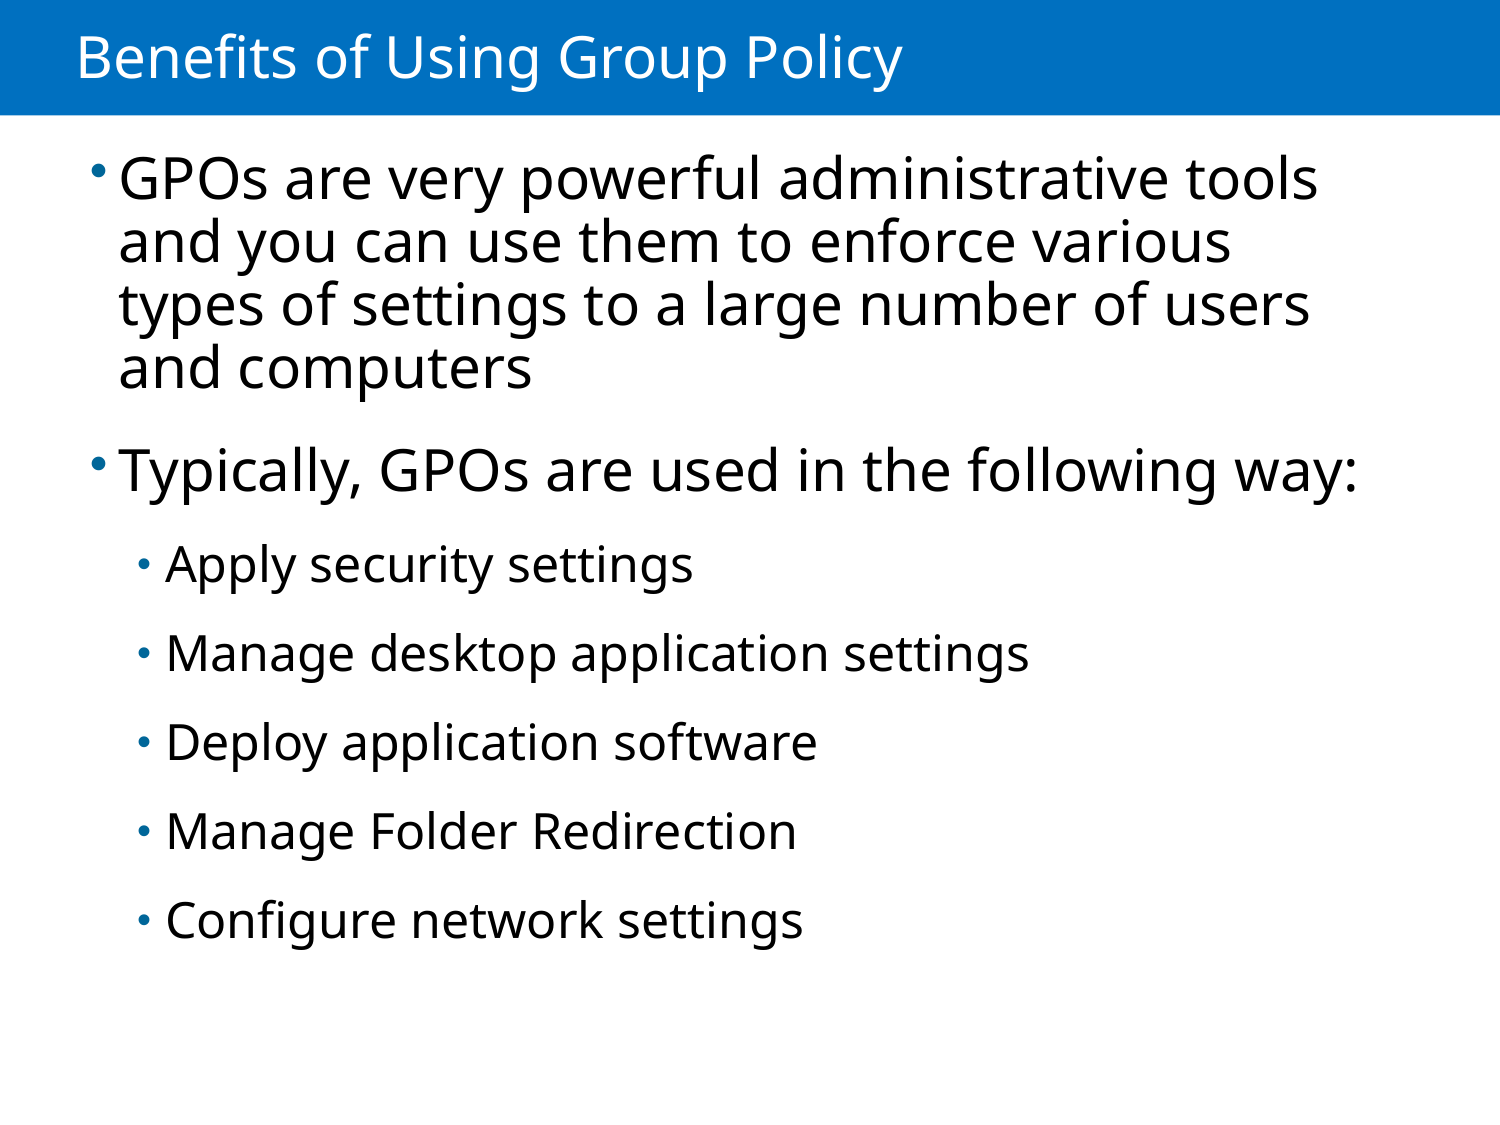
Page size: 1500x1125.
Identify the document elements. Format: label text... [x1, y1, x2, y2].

text_box GPOs are very powerful administrative tools and you can use them to enforce various types of settings to a large number of users and computers Typically, GPOs are used in the following way: Apply security settings Manage desktop application settings Deploy application software Manage Folder Redirection Configure network settings [75, 141, 1407, 986]
title Benefits of Using Group Policy [75, 0, 1351, 122]
